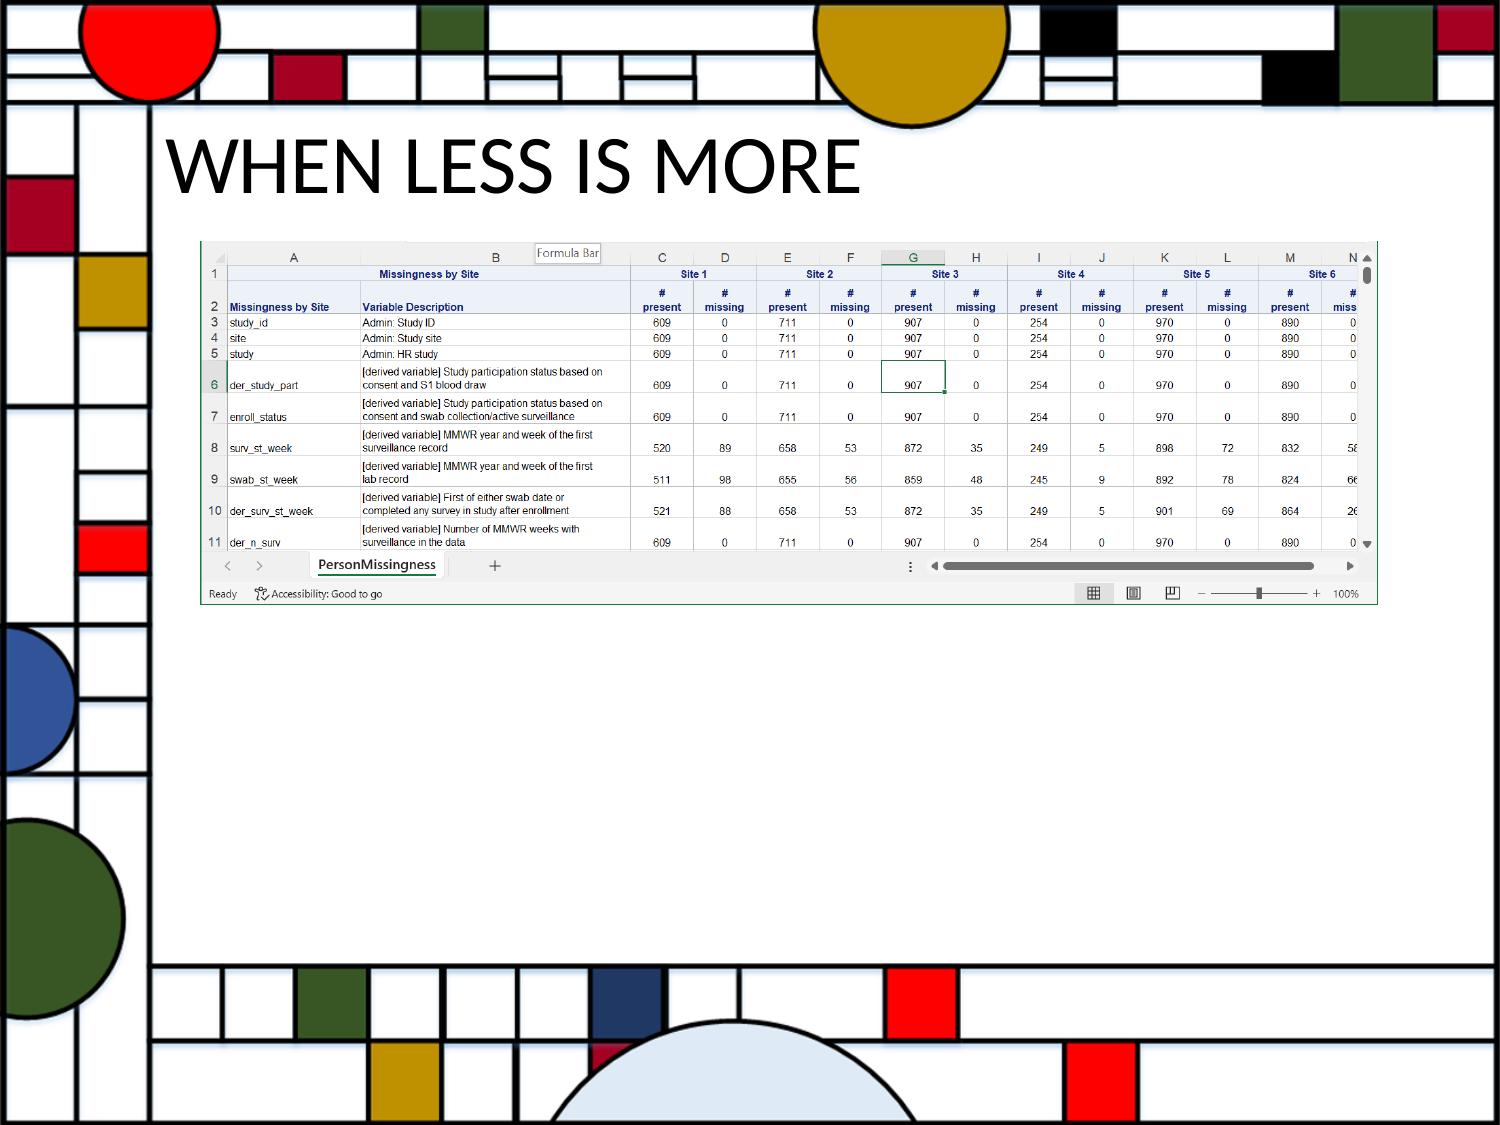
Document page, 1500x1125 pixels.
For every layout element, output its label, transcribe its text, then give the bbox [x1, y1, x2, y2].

title WHEN LESS IS MORE [150, 82, 1500, 238]
picture [0, 0, 1500, 1125]
